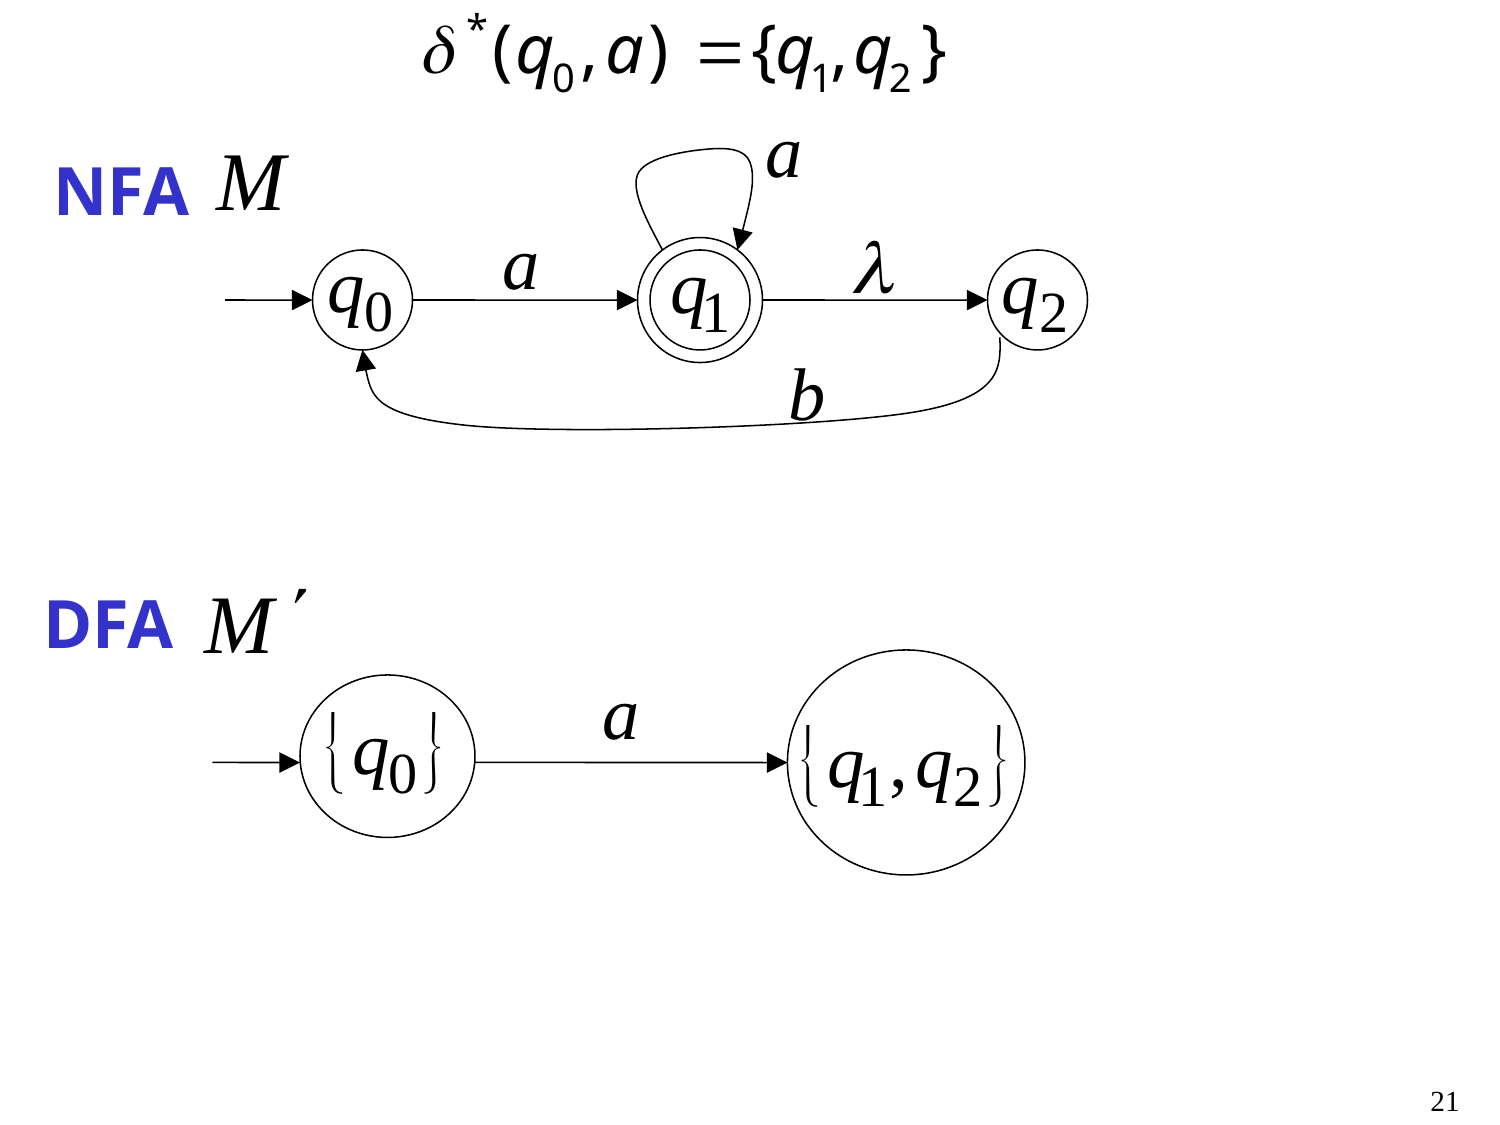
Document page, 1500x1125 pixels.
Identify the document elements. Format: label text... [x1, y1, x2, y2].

text_box [1077, 269, 1088, 331]
text_box [787, 649, 1019, 800]
text_box DFA [28, 574, 189, 670]
text_box [729, 250, 763, 342]
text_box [762, 137, 807, 184]
text_box [637, 250, 666, 344]
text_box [412, 0, 959, 108]
text_box [803, 819, 1009, 875]
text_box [849, 237, 900, 301]
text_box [212, 149, 303, 215]
text_box NFA [38, 141, 205, 237]
slide_number 21 [1162, 1074, 1476, 1125]
text_box [300, 674, 475, 838]
text_box [904, 289, 988, 311]
text_box [343, 346, 382, 350]
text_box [799, 724, 1017, 811]
text_box [635, 148, 753, 250]
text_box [599, 699, 644, 746]
text_box [547, 289, 637, 311]
text_box [355, 337, 1001, 430]
text_box [312, 275, 319, 325]
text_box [667, 250, 729, 337]
list [24, 137, 1476, 1038]
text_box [199, 587, 307, 659]
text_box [998, 250, 1072, 337]
text_box [224, 289, 313, 311]
text_box [1015, 345, 1060, 350]
text_box [399, 265, 413, 335]
text_box [474, 752, 788, 773]
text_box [787, 362, 830, 427]
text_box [499, 249, 544, 296]
text_box [212, 752, 301, 773]
text_box [987, 277, 993, 323]
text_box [324, 249, 396, 338]
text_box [324, 712, 452, 800]
